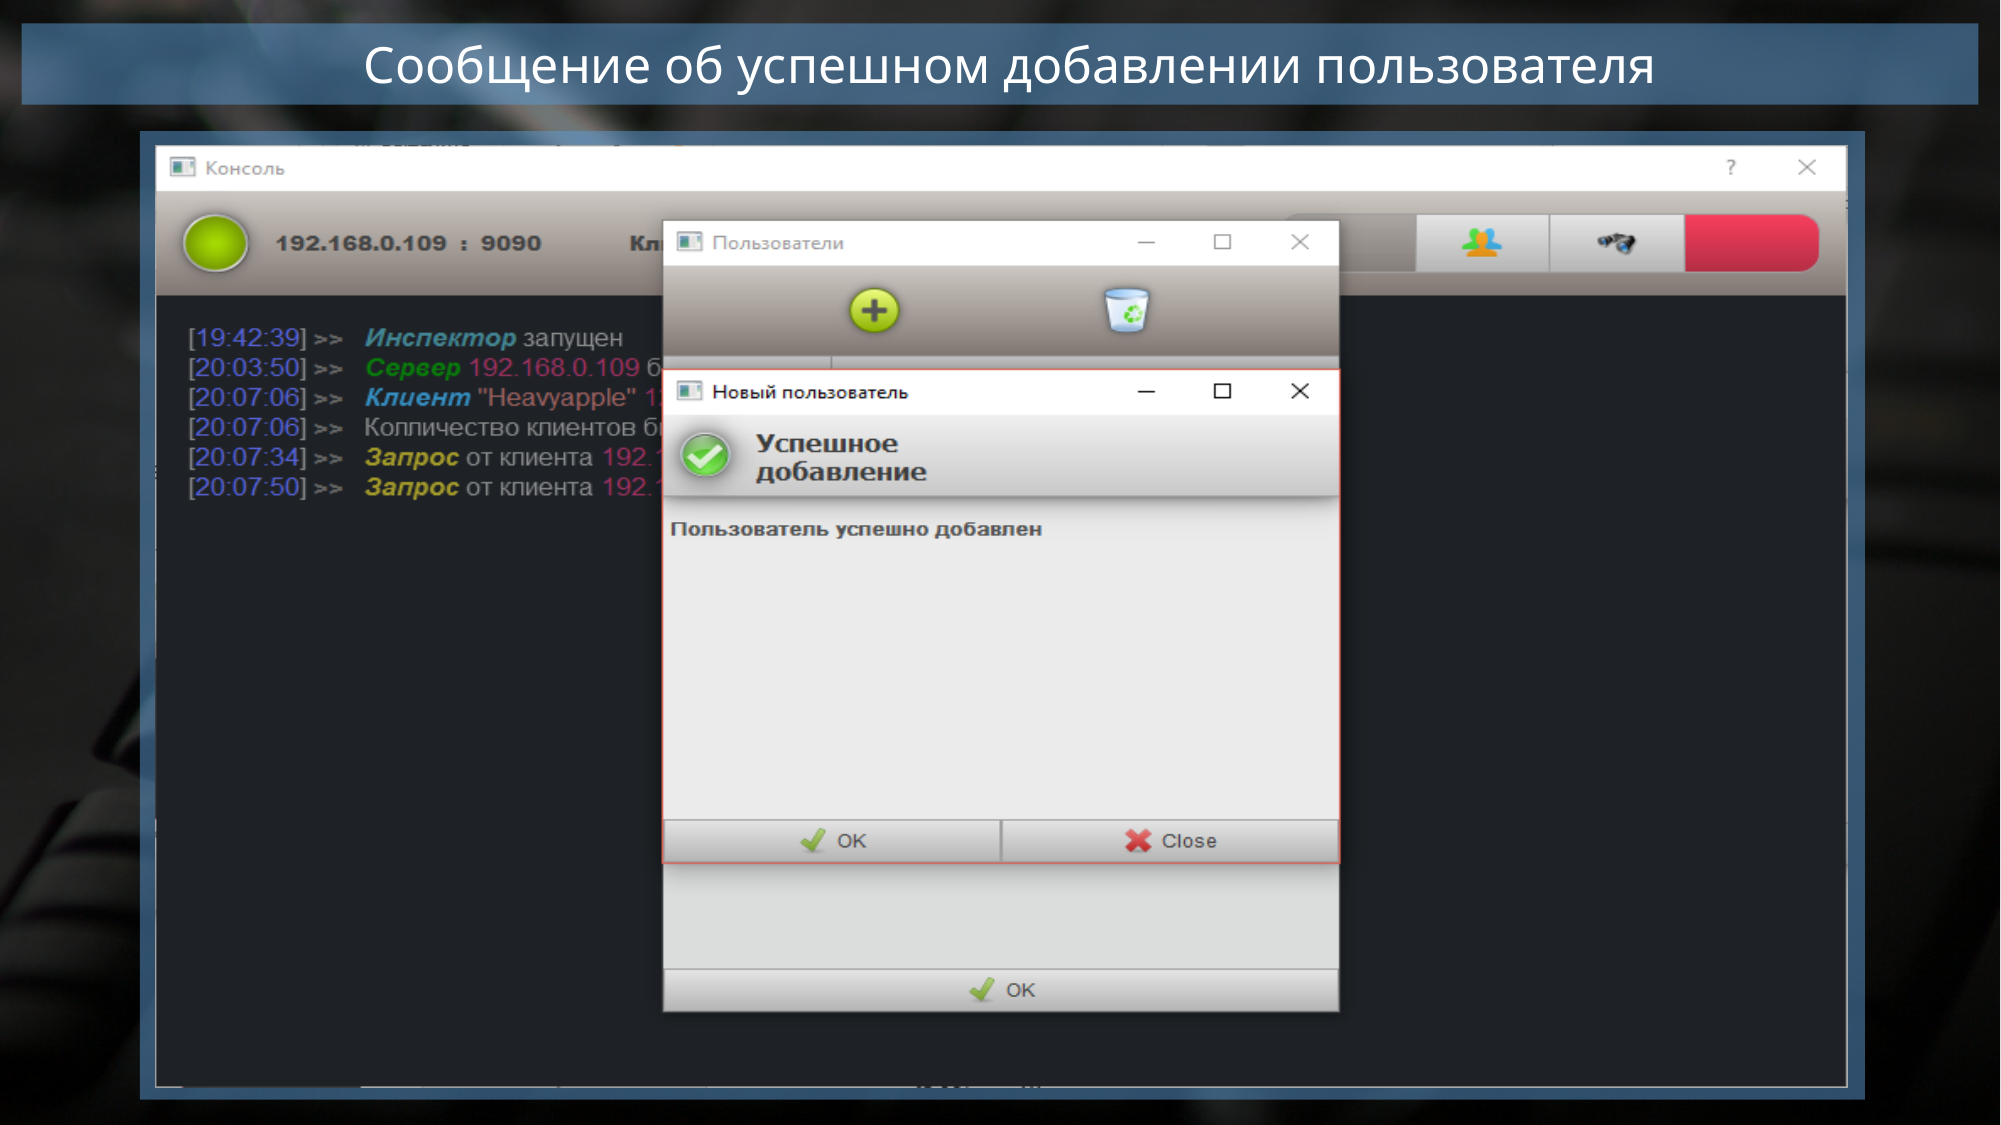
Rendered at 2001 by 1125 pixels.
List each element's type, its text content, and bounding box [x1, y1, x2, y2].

text_box [21, 22, 1979, 106]
text_box Сообщение об успешном добавлении пользователя [41, 26, 1979, 101]
picture [155, 145, 1848, 1088]
text_box [139, 131, 1865, 1100]
text_box [0, 0, 2000, 1125]
